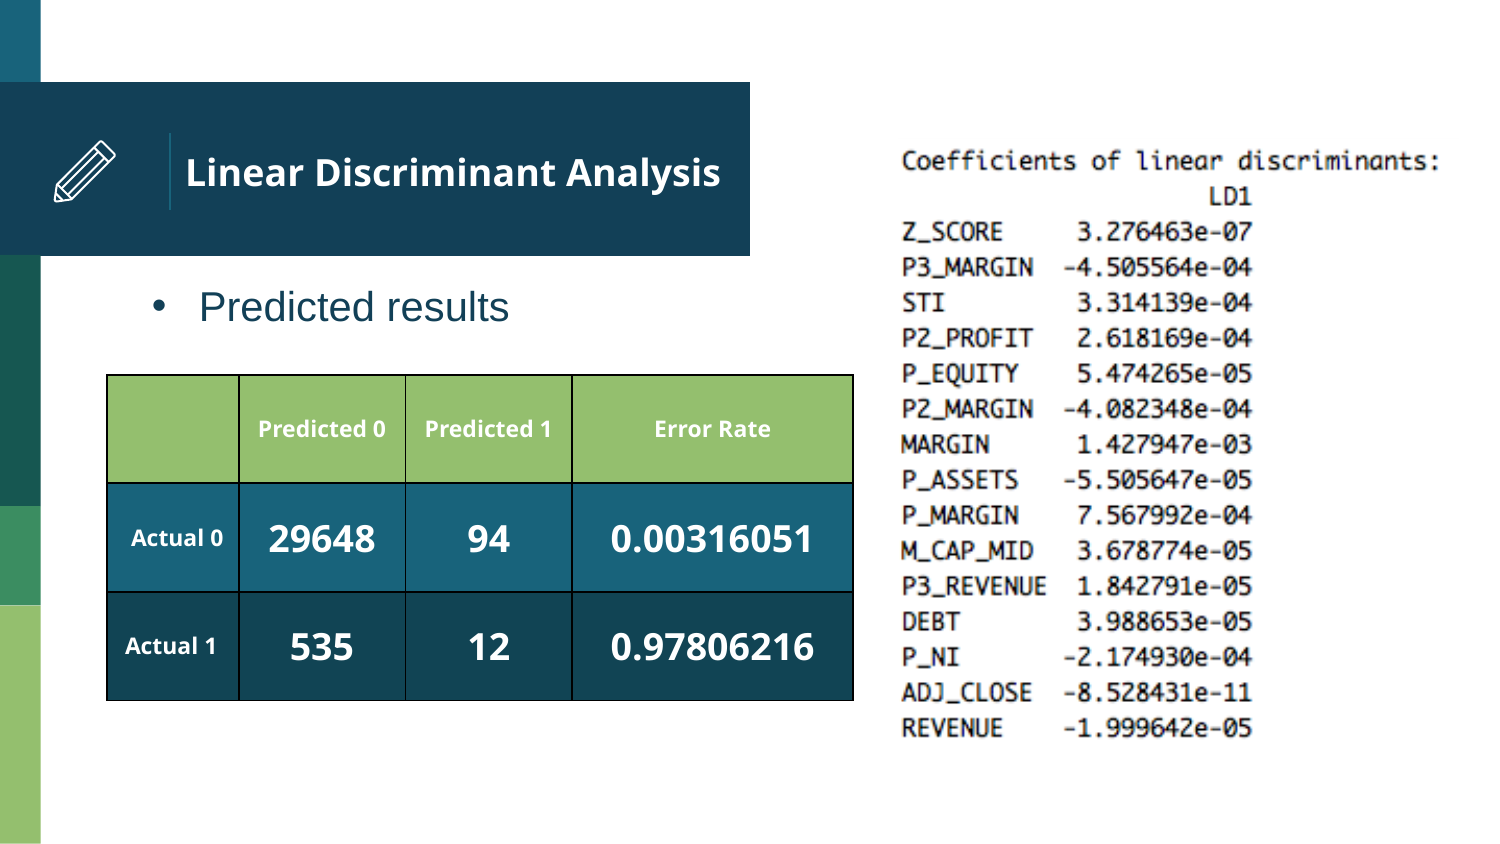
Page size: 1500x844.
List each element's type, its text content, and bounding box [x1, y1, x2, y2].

table_cell Actual 0 [108, 484, 238, 591]
table_header Predicted 0 [240, 376, 405, 482]
table_header Error Rate [573, 376, 852, 482]
table_cell Actual 1 [108, 593, 238, 700]
table_header [108, 376, 238, 482]
text_box Predicted results [137, 272, 893, 338]
table_header Predicted 1 [406, 376, 571, 482]
table_cell 0.00316051 [573, 484, 852, 591]
table_cell 12 [406, 593, 571, 700]
title Linear Discriminant Analysis [169, 87, 758, 256]
table_cell 29648 [240, 484, 405, 591]
table_cell 535 [240, 593, 405, 700]
table_cell 94 [406, 484, 571, 591]
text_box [54, 141, 116, 202]
table_cell 0.97806216 [573, 593, 852, 700]
picture [898, 136, 1460, 752]
